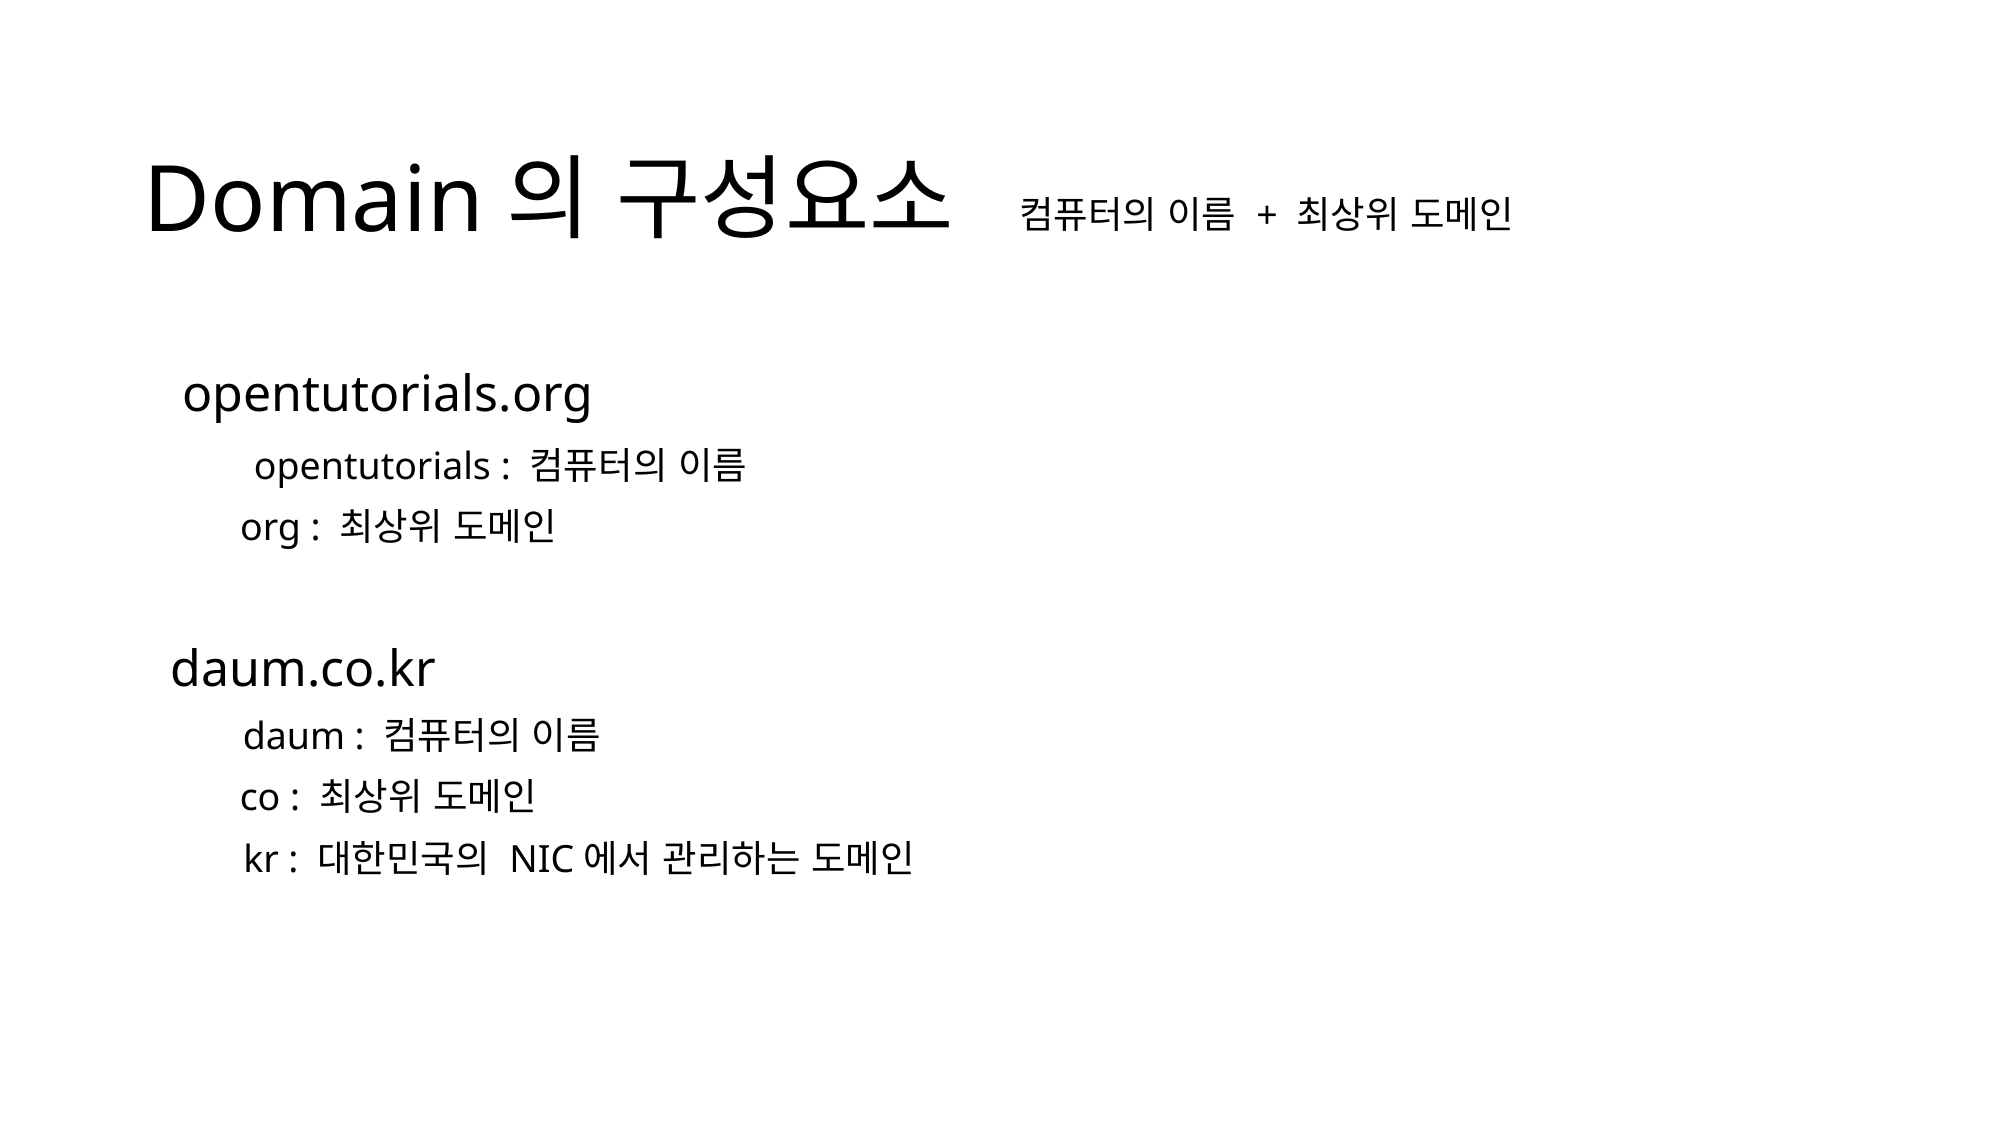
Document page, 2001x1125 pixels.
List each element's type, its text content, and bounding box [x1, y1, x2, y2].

text_box daum.co.kr [156, 629, 452, 704]
text_box daum : 컴퓨터의 이름 [228, 705, 617, 765]
text_box 컴퓨터의 이름 + 최상위 도메인 [1004, 184, 1529, 244]
text_box kr : 대한민국의 NIC에서 관리하는 도메인 [228, 827, 930, 887]
text_box Domain의 구성요소 [128, 144, 1028, 245]
text_box org : 최상위 도메인 [225, 495, 572, 556]
text_box co : 최상위 도메인 [225, 765, 552, 826]
text_box opentutorials.org [167, 354, 609, 430]
text_box opentutorials : 컴퓨터의 이름 [239, 435, 763, 495]
